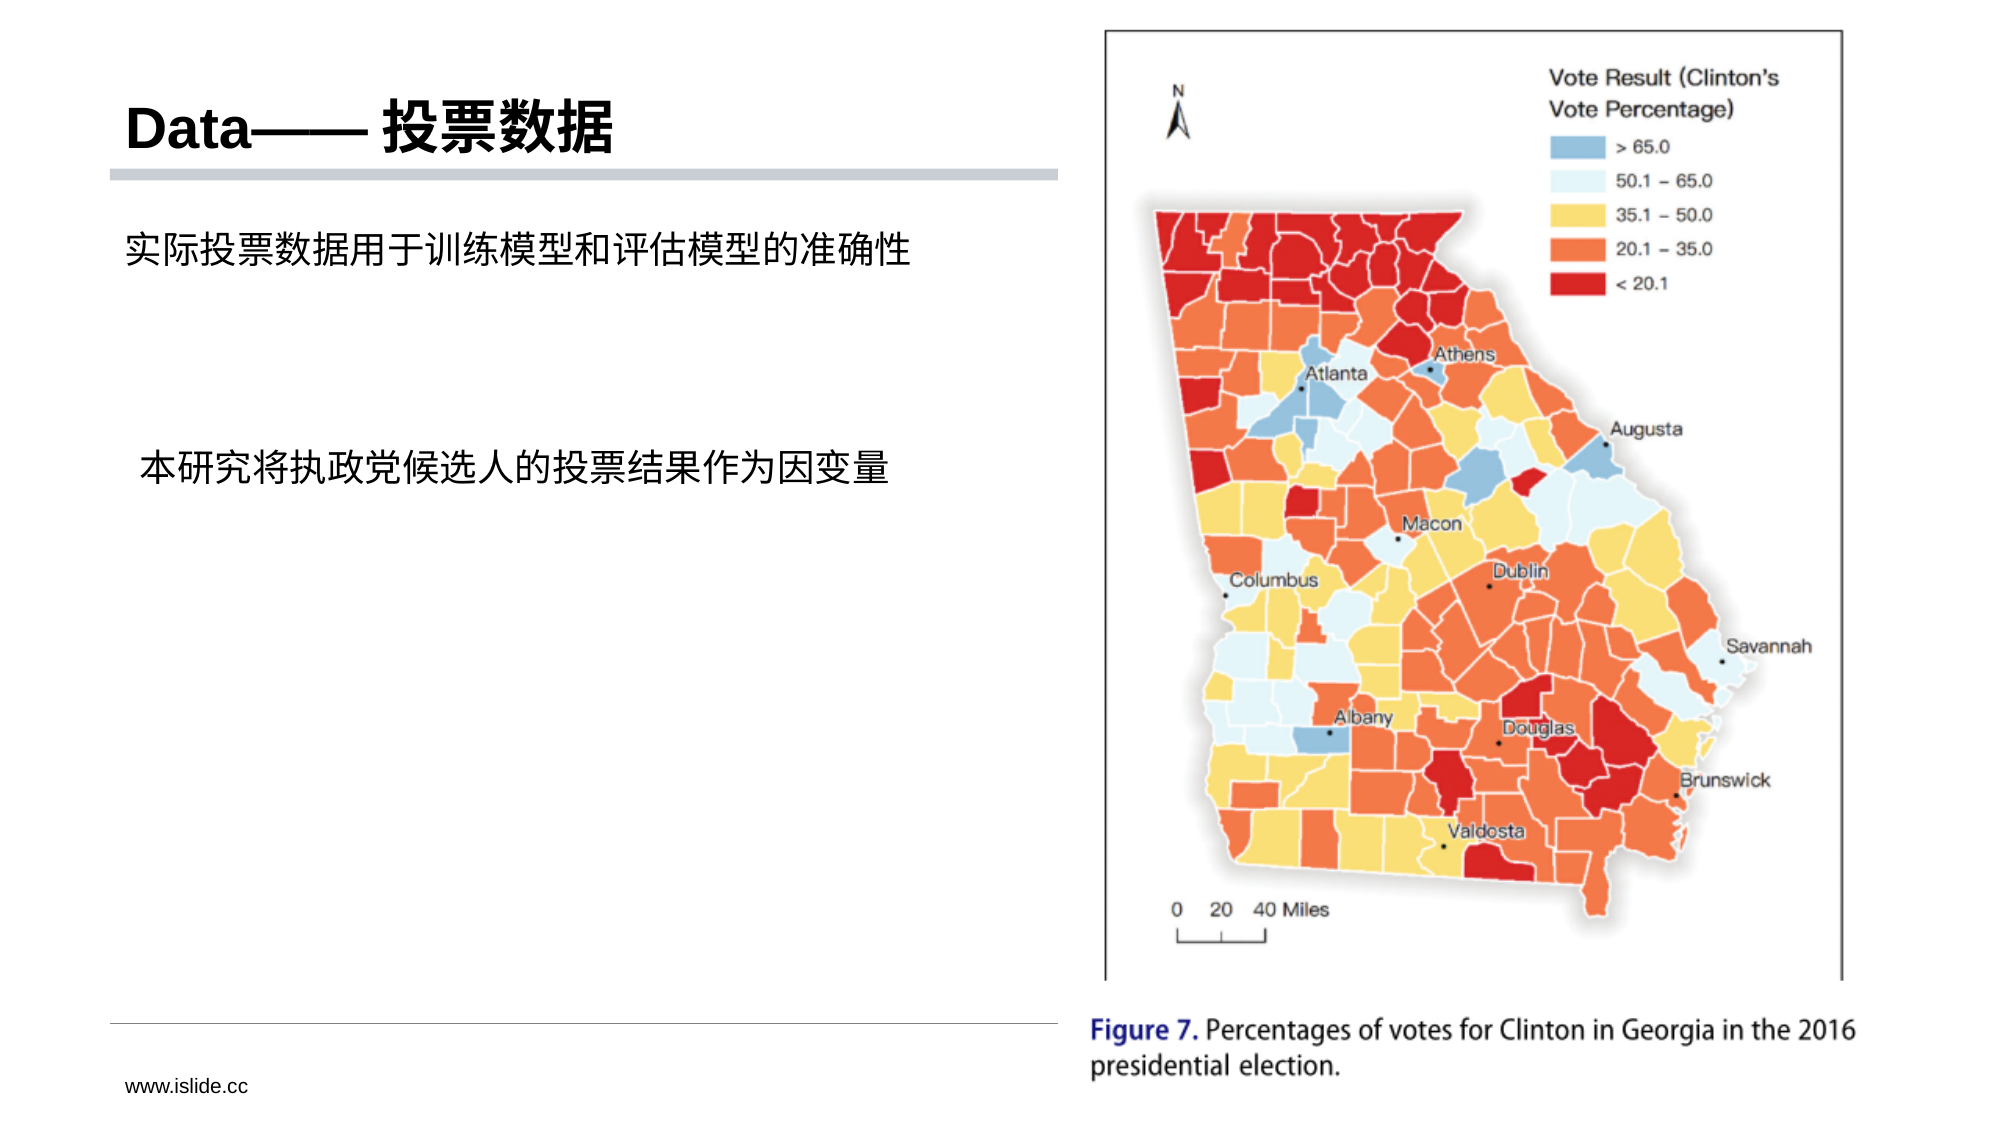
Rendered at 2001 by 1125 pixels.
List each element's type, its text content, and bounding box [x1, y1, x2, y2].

footer www.islide.cc [109, 1068, 790, 1103]
title Data——投票数据 [109, 0, 1058, 169]
picture [1058, 0, 1925, 1103]
text_box 实际投票数据用于训练模型和评估模型的准确性 [109, 218, 1058, 278]
text_box 本研究将执政党候选人的投票结果作为因变量 [124, 436, 920, 497]
